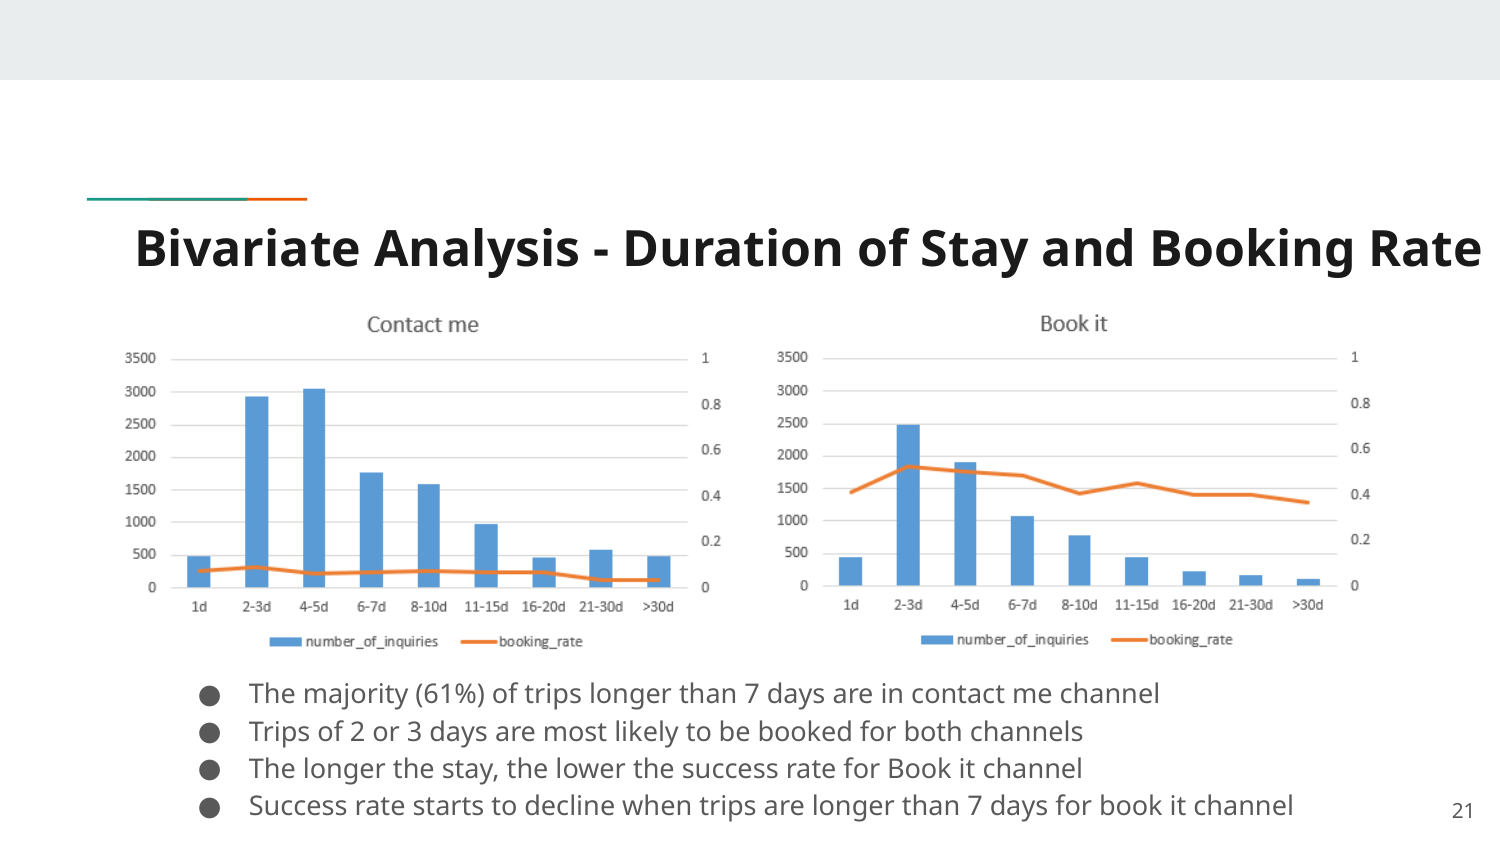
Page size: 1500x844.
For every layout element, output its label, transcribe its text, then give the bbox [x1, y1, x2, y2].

list The majority (61%) of trips longer than 7 days are in contact me channel Trips of 2 or 3 days are most likely to be booked for both channels The longer the stay, the lower the success rate for Book it channel Success rate starts to decline when trips are longer than 7 days for book it channel [159, 656, 1491, 776]
picture [775, 312, 1374, 651]
picture [119, 309, 726, 654]
slide_number ‹#› [1400, 779, 1491, 844]
title Bivariate Analysis - Duration of Stay and Booking Rate [119, 201, 1500, 290]
